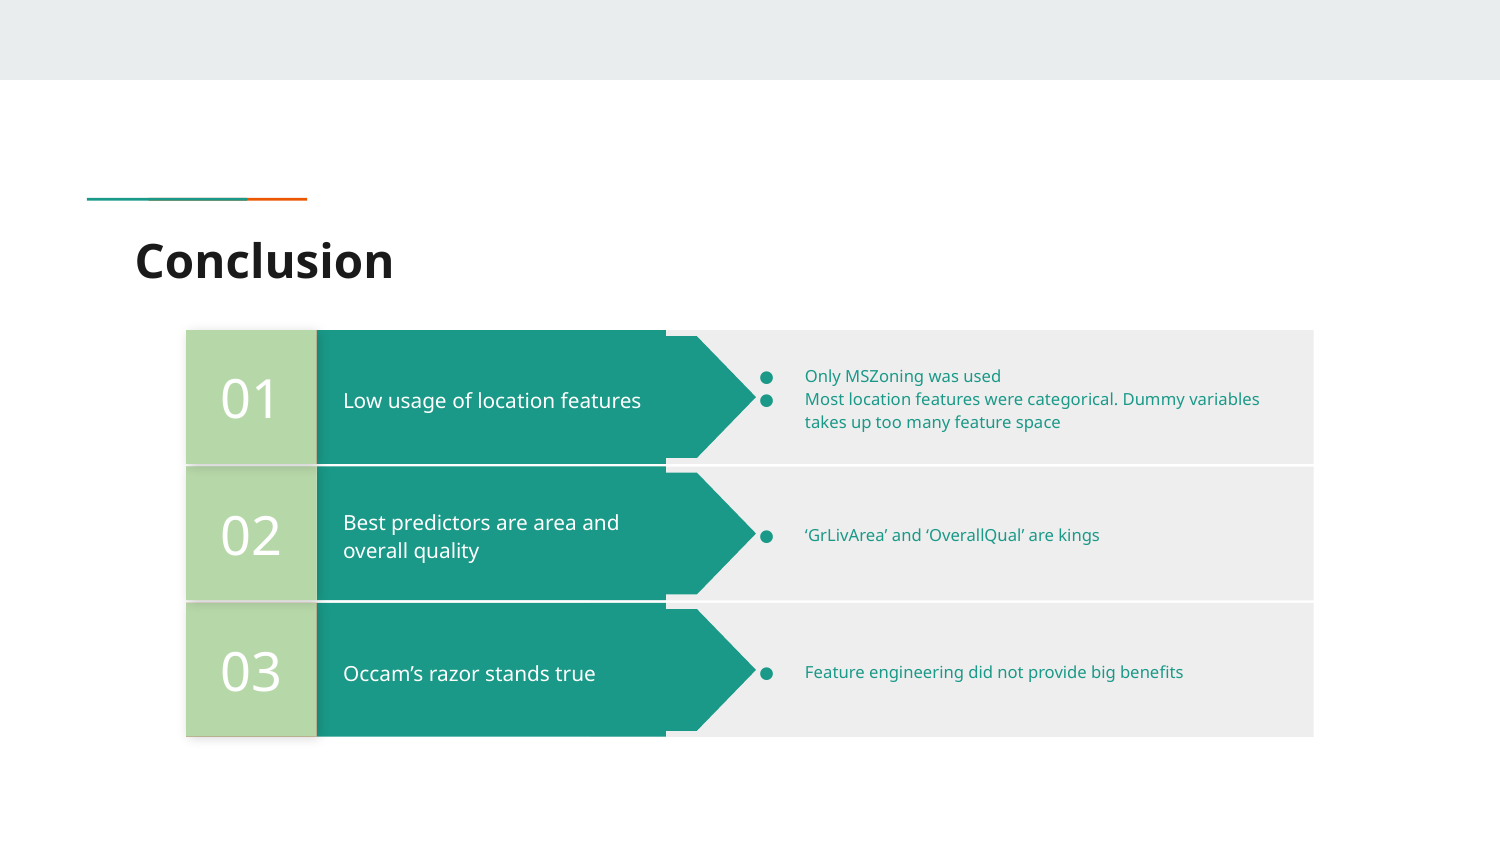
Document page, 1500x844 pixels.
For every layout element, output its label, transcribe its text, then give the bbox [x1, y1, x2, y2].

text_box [185, 608, 1314, 738]
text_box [185, 472, 1314, 601]
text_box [185, 329, 1314, 465]
title Conclusion [119, 216, 1381, 305]
